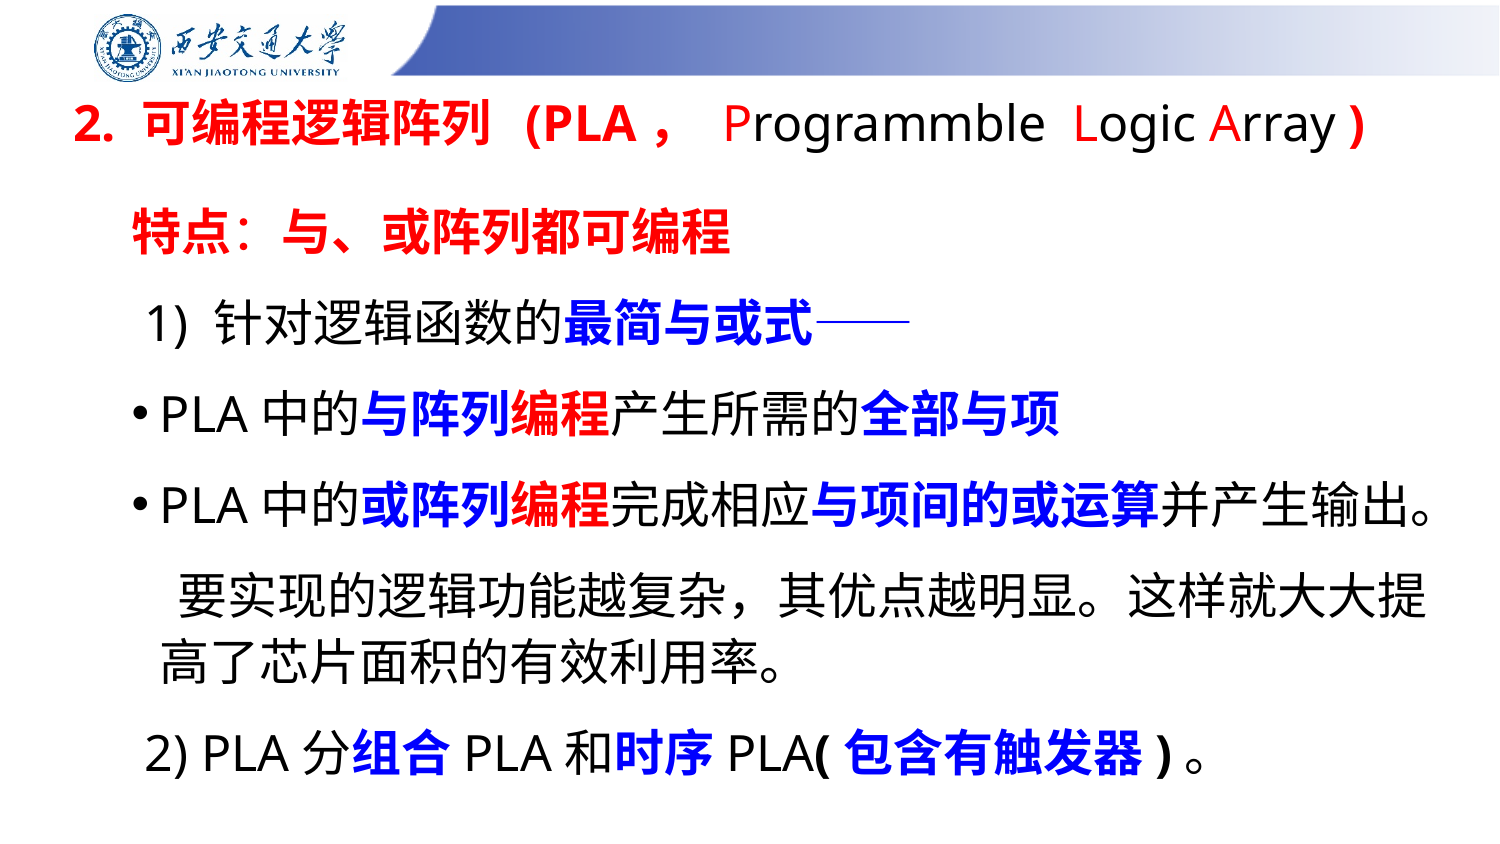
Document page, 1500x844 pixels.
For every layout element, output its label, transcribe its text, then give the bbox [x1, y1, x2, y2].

title 2. 可编程逻辑阵列 (PLA， Programmble Logic Array ) [58, 91, 1471, 181]
picture [0, 0, 1500, 844]
list 特点：与、或阵列都可编程 1) 针对逻辑函数的最简与或式—— PLA中的与阵列编程产生所需的全部与项 PLA中的或阵列编程完成相应与项间的或运算并产生输出。 要实现的逻辑功能越复杂，其优点越明显。这样就大大提高了芯片面积的有效利用率。 2) PLA分组合PLA和时序PLA(包含有触发器)。 [116, 186, 1481, 798]
